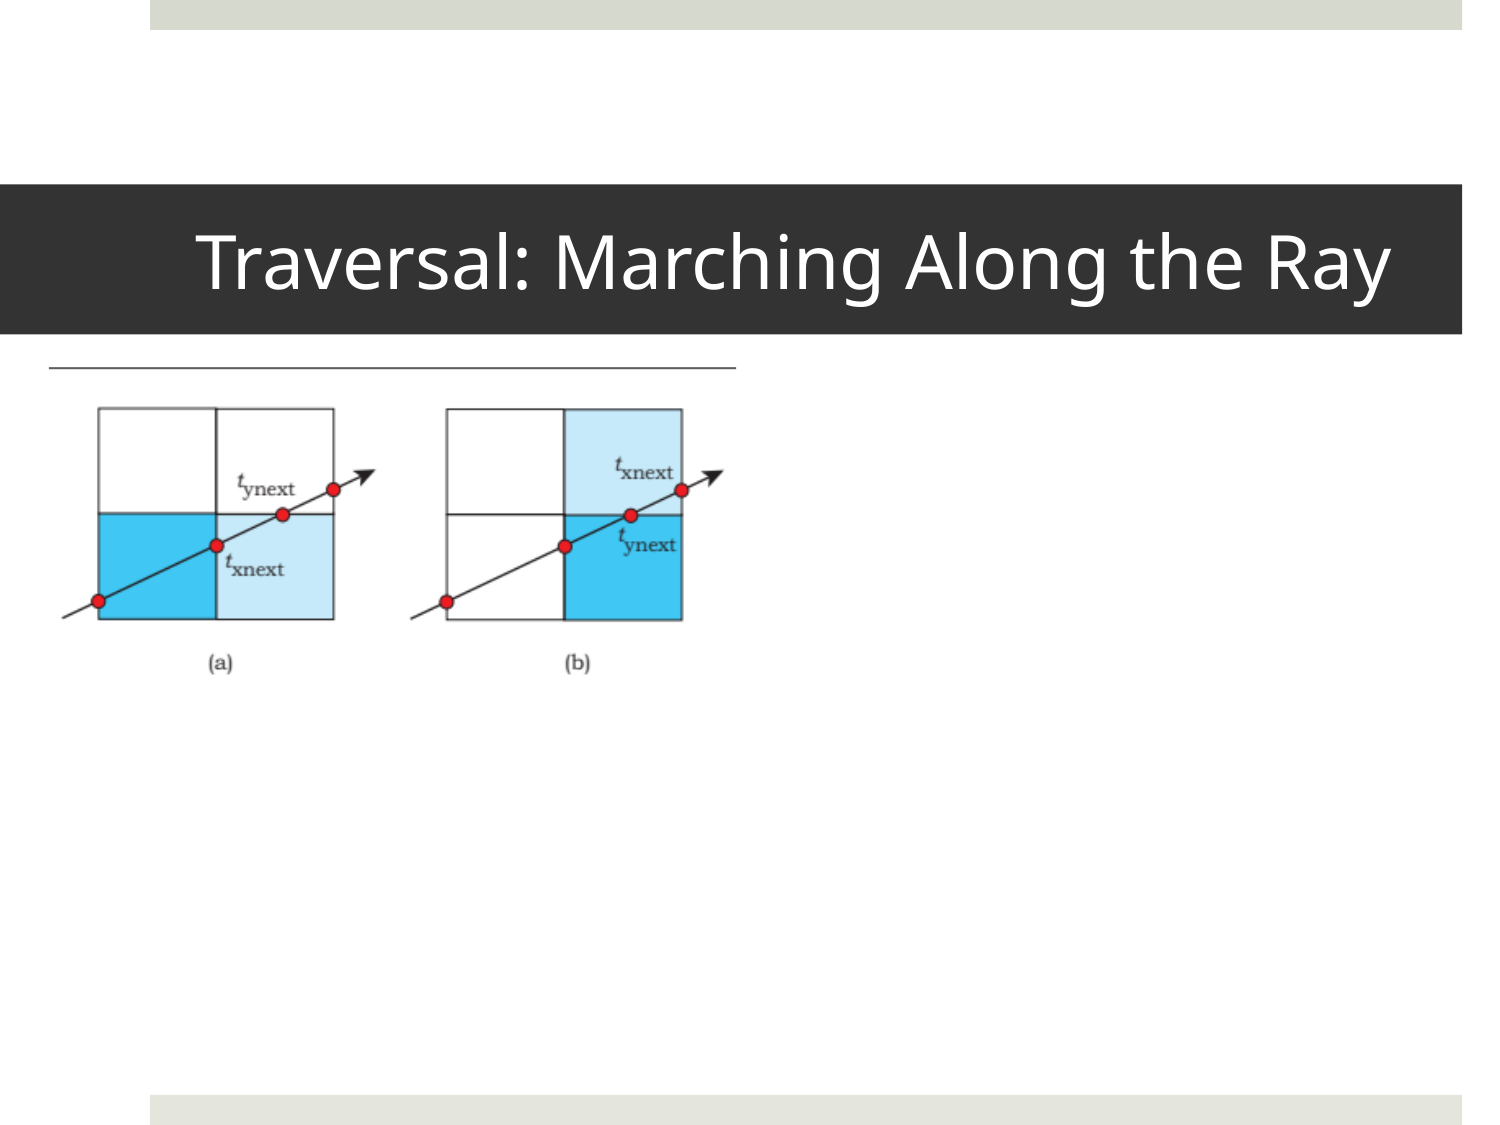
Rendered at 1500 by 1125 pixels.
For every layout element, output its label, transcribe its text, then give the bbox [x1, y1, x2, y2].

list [48, 365, 737, 699]
title Traversal: Marching Along the Ray [0, 184, 1463, 335]
